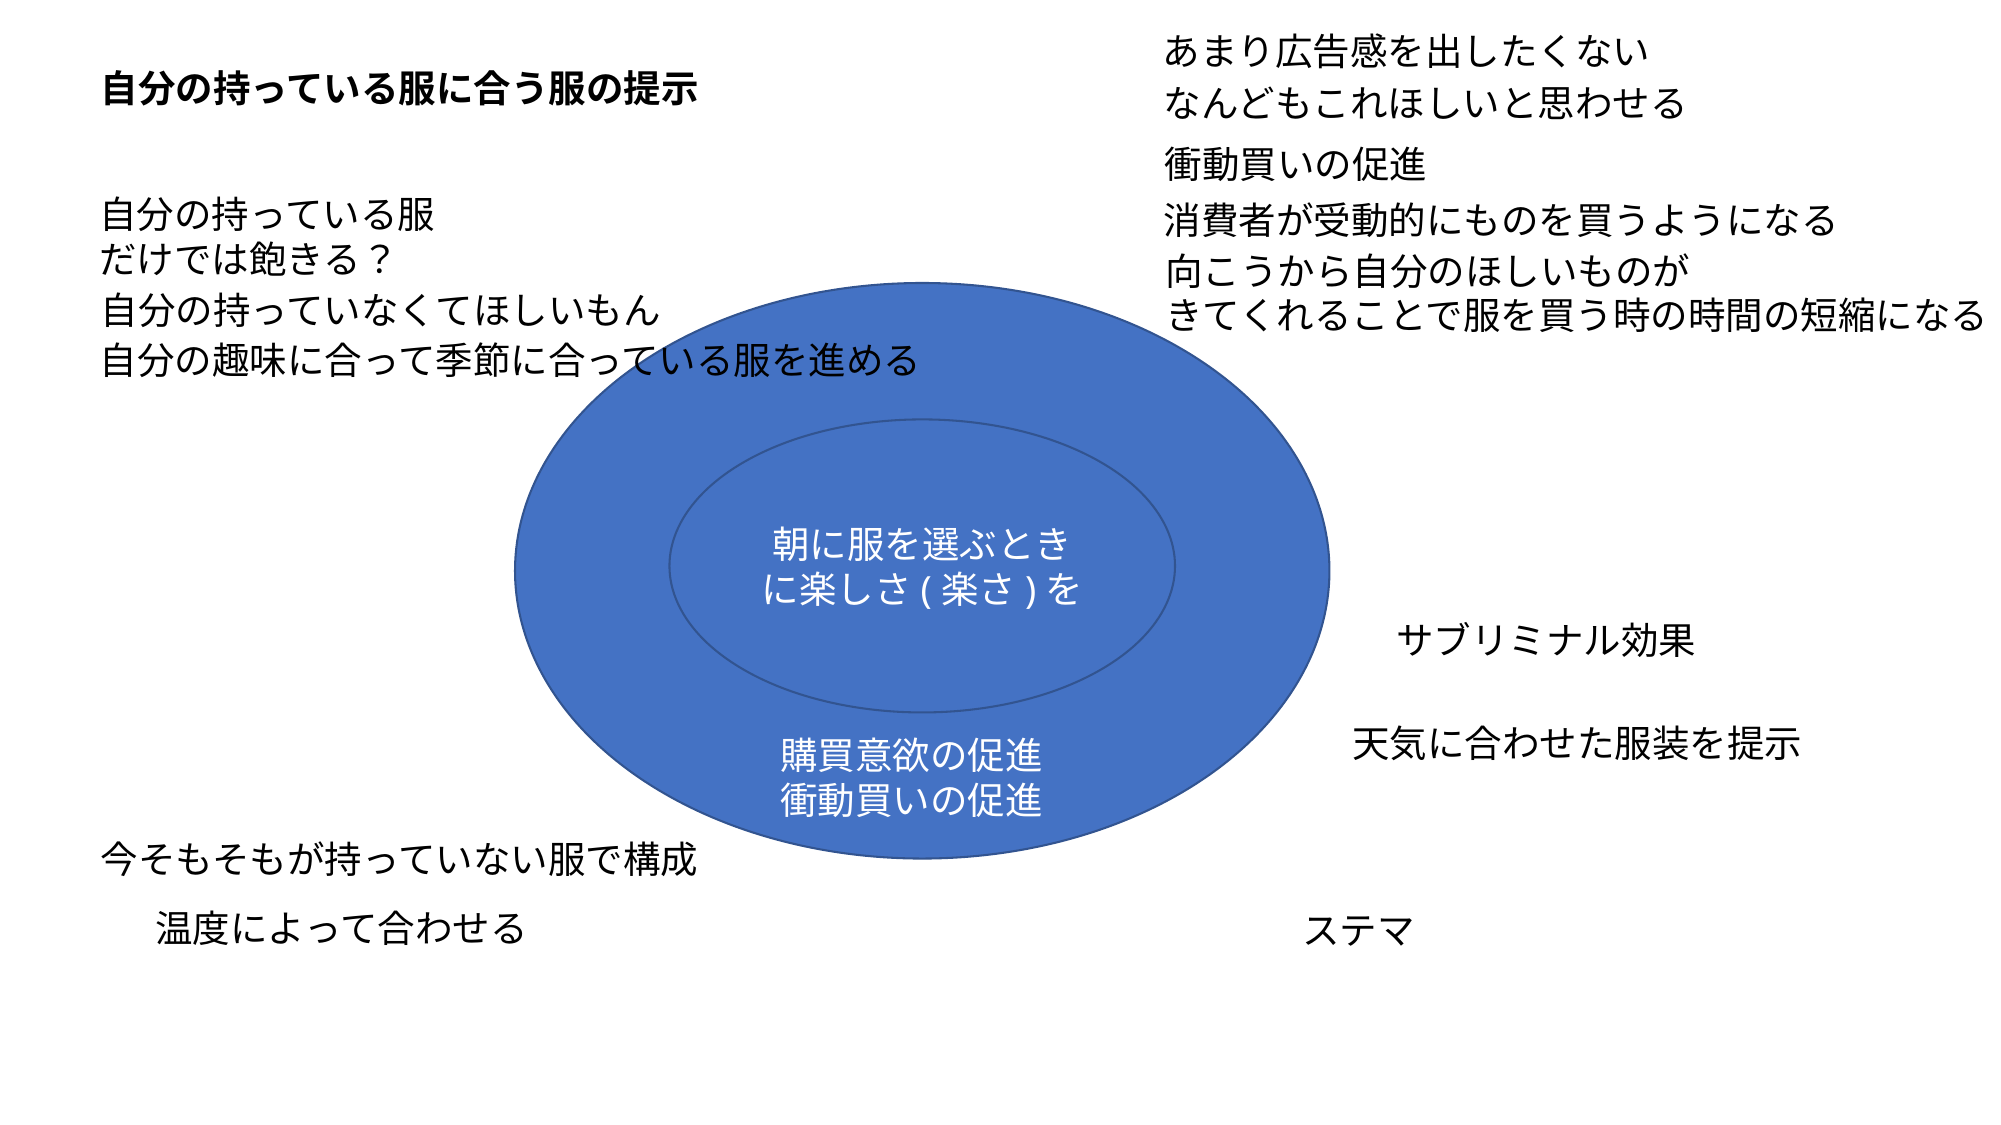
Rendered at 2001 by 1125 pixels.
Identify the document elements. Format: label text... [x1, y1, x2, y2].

text_box [513, 281, 1331, 860]
text_box 温度によって合わせる [140, 897, 543, 958]
text_box 向こうから自分のほしいものが きてくれることで服を買う時の時間の短縮になる [1150, 240, 2000, 345]
text_box なんどもこれほしいと思わせる [1148, 72, 1703, 133]
text_box 自分の持っている服に合う服の提示 [85, 57, 714, 118]
text_box サブリミナル効果 [1381, 610, 1712, 670]
text_box 自分の趣味に合って季節に合っている服を進める [85, 329, 937, 390]
text_box 自分の持っている服 だけでは飽きる？ [84, 184, 451, 289]
text_box あまり広告感を出したくない [1148, 20, 1666, 80]
text_box 天気に合わせた服装を提示 [1337, 712, 1817, 773]
text_box ステマ [1287, 899, 1430, 960]
text_box 購買意欲の促進 衝動買いの促進 [765, 724, 1058, 830]
text_box 今そもそもが持っていない服で構成 [86, 828, 714, 888]
text_box 自分の持っていなくてほしいもん [86, 279, 676, 340]
text_box 朝に服を選ぶときに楽しさ(楽さ)を [668, 418, 1177, 714]
text_box 衝動買いの促進 [1150, 133, 1443, 189]
text_box 消費者が受動的にものを買うようになる [1149, 189, 1854, 250]
